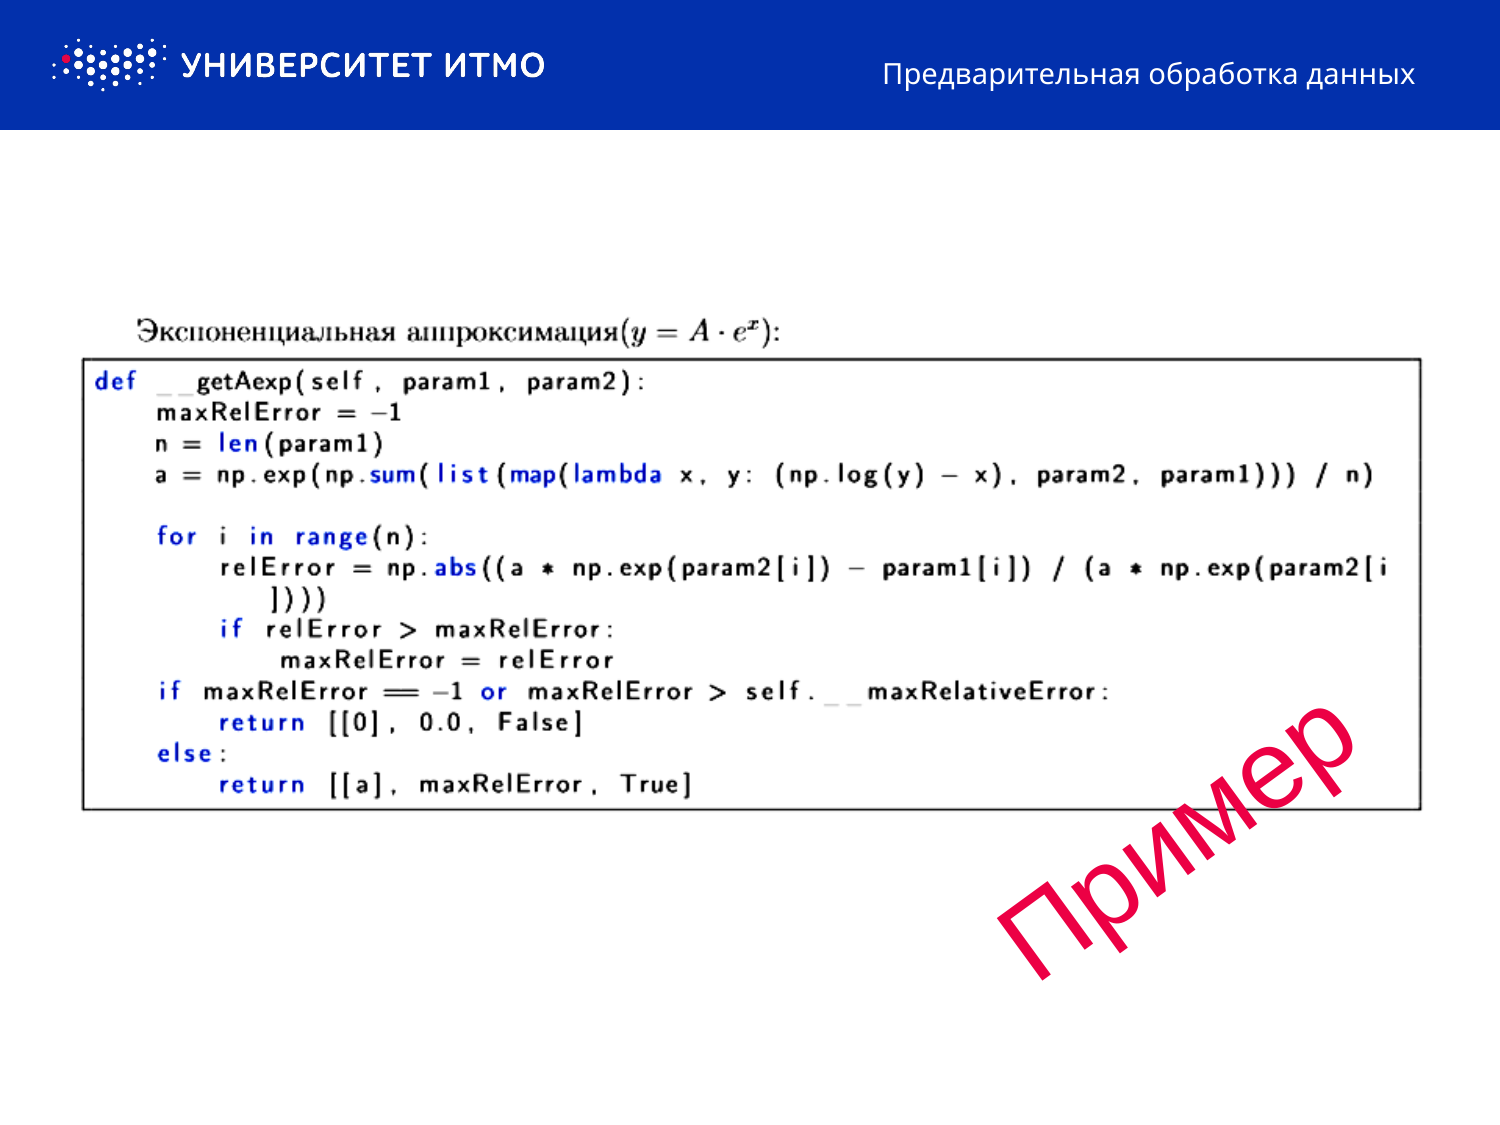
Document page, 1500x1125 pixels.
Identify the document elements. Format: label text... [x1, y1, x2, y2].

picture [0, 0, 596, 130]
text_box Пример [952, 824, 1310, 1020]
footer Предварительная обработка данных [667, 42, 1432, 103]
picture [69, 308, 1431, 817]
